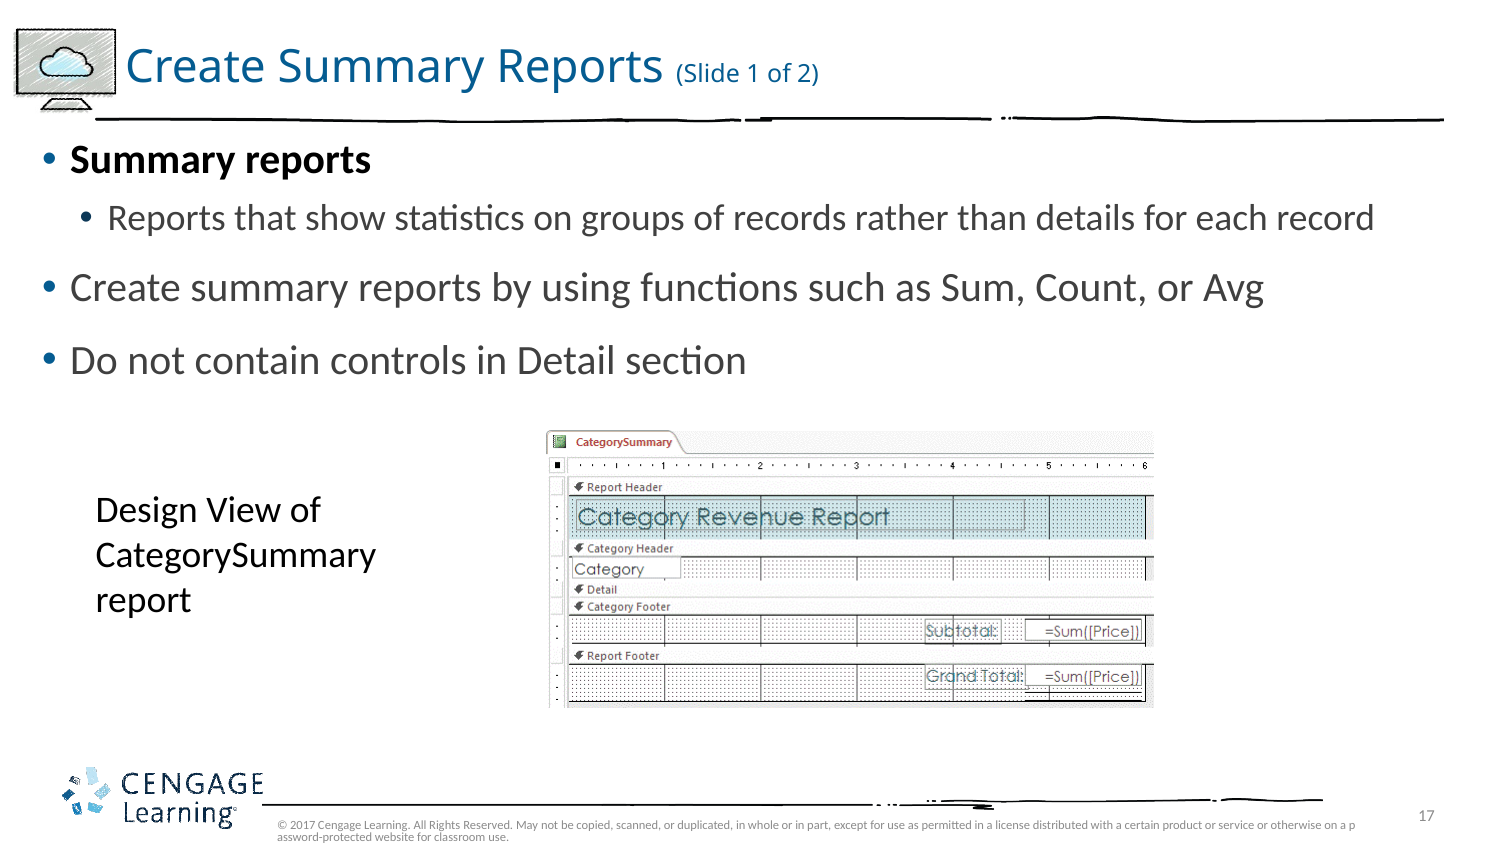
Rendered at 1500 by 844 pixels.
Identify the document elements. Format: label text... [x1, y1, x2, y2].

title Create Summary Reports (Slide 1 of 2) [125, 44, 1442, 92]
picture [62, 767, 1323, 829]
list Summary reports Reports that show statistics on groups of records rather than details for each record Create summary reports by using functions such as Sum, Count, or Avg Do not contain controls in Detail section [42, 136, 1423, 387]
picture [95, 116, 1444, 123]
picture [13, 27, 117, 114]
text_box Design View of CategorySummary report [80, 477, 441, 673]
footer © 2017 Cengage Learning. All Rights Reserved. May not be copied, scanned, or duplicated, in whole or in part, except for use as permitted in a license distributed with a certain product or service or otherwise on a password-protected website for classroom use. [262, 809, 1375, 840]
picture [546, 429, 1154, 708]
